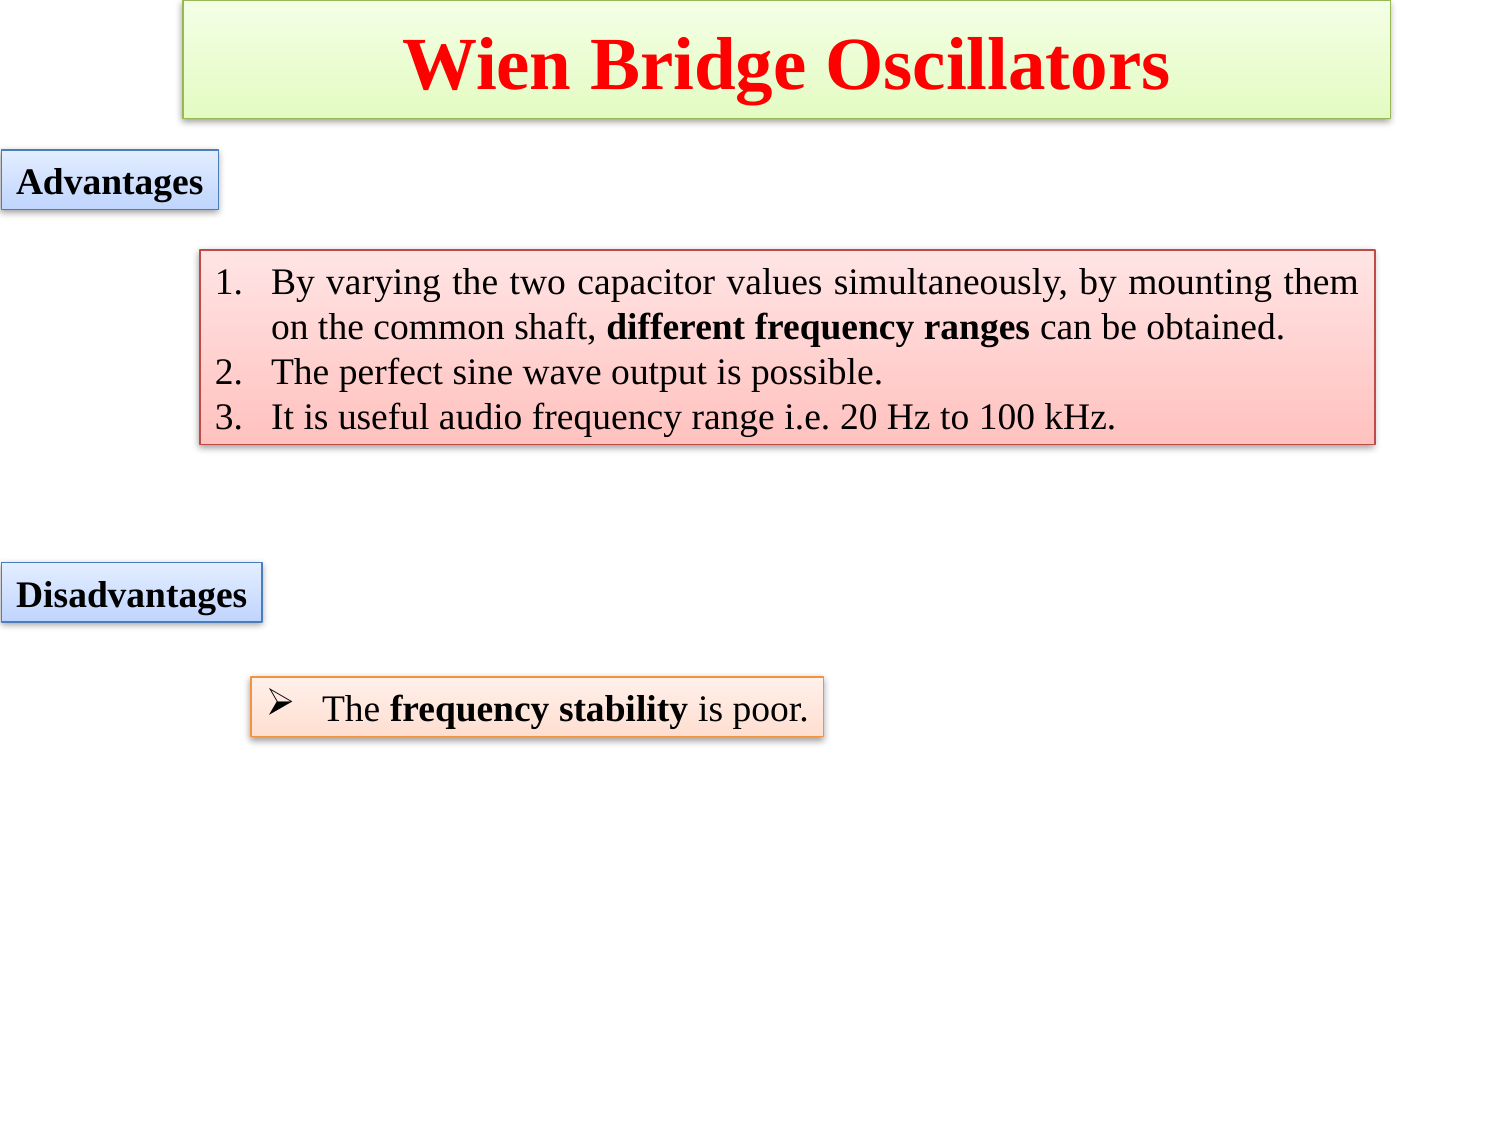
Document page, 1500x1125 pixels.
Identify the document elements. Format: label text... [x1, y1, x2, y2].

text_box Wien Bridge Oscillators [182, 0, 1391, 119]
text_box By varying the two capacitor values simultaneously, by mounting them on the common shaft, different frequency ranges can be obtained. The perfect sine wave output is possible. It is useful audio frequency range i.e. 20 Hz to 100 kHz. [199, 249, 1376, 445]
text_box The frequency stability is poor. [250, 676, 824, 737]
text_box Disadvantages [1, 562, 263, 623]
text_box Advantages [1, 149, 219, 210]
